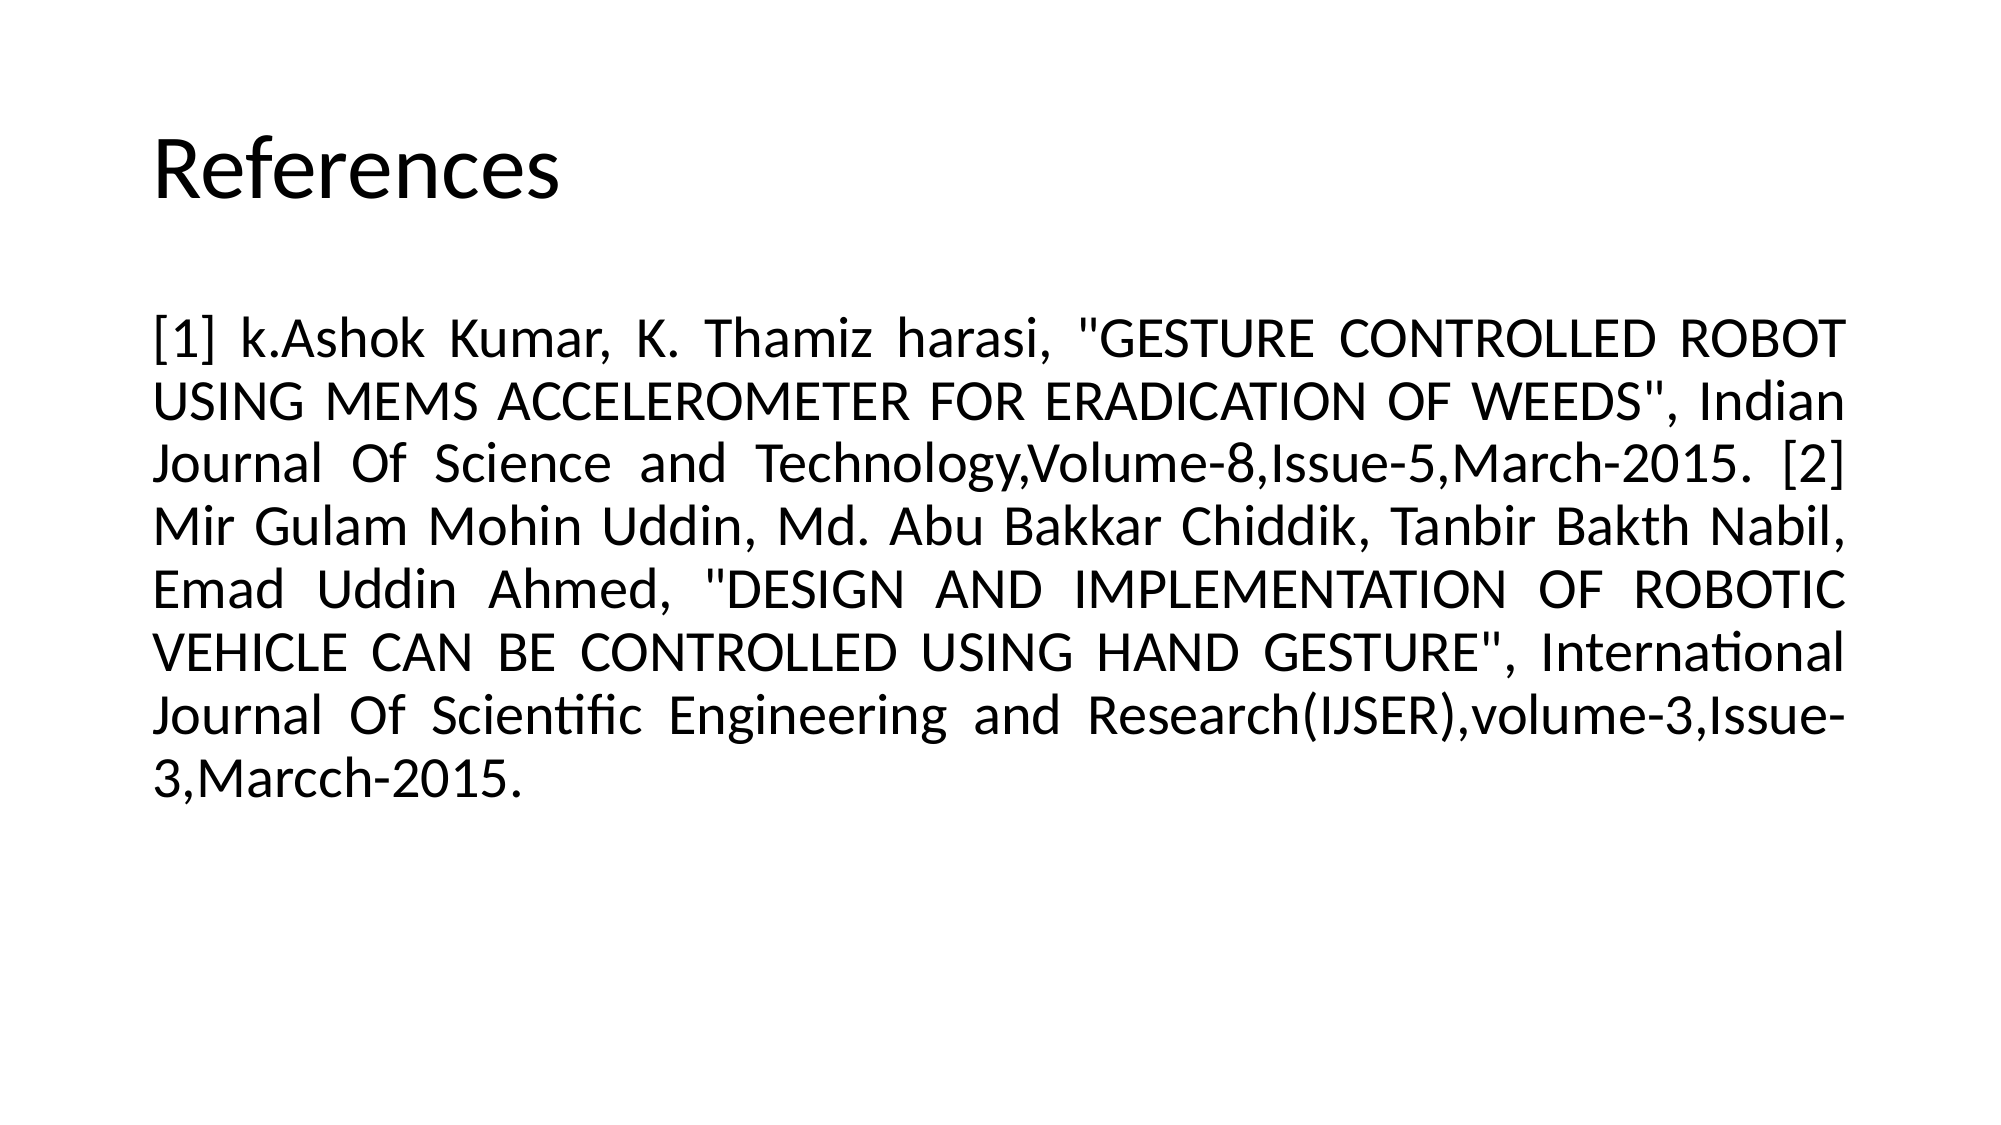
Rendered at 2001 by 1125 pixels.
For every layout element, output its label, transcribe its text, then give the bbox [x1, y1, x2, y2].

list [1] k.Ashok Kumar, K. Thamiz harasi, "GESTURE CONTROLLED ROBOT USING MEMS ACCELEROMETER FOR ERADICATION OF WEEDS", Indian Journal Of Science and Technology,Volume-8,Issue-5,March-2015. [2] Mir Gulam Mohin Uddin, Md. Abu Bakkar Chiddik, Tanbir Bakth Nabil, Emad Uddin Ahmed, "DESIGN AND IMPLEMENTATION OF ROBOTIC VEHICLE CAN BE CONTROLLED USING HAND GESTURE", International Journal Of Scientific Engineering and Research(IJSER),volume-3,Issue-3,Marcch-2015. [137, 299, 1863, 1014]
title References [137, 59, 1863, 278]
